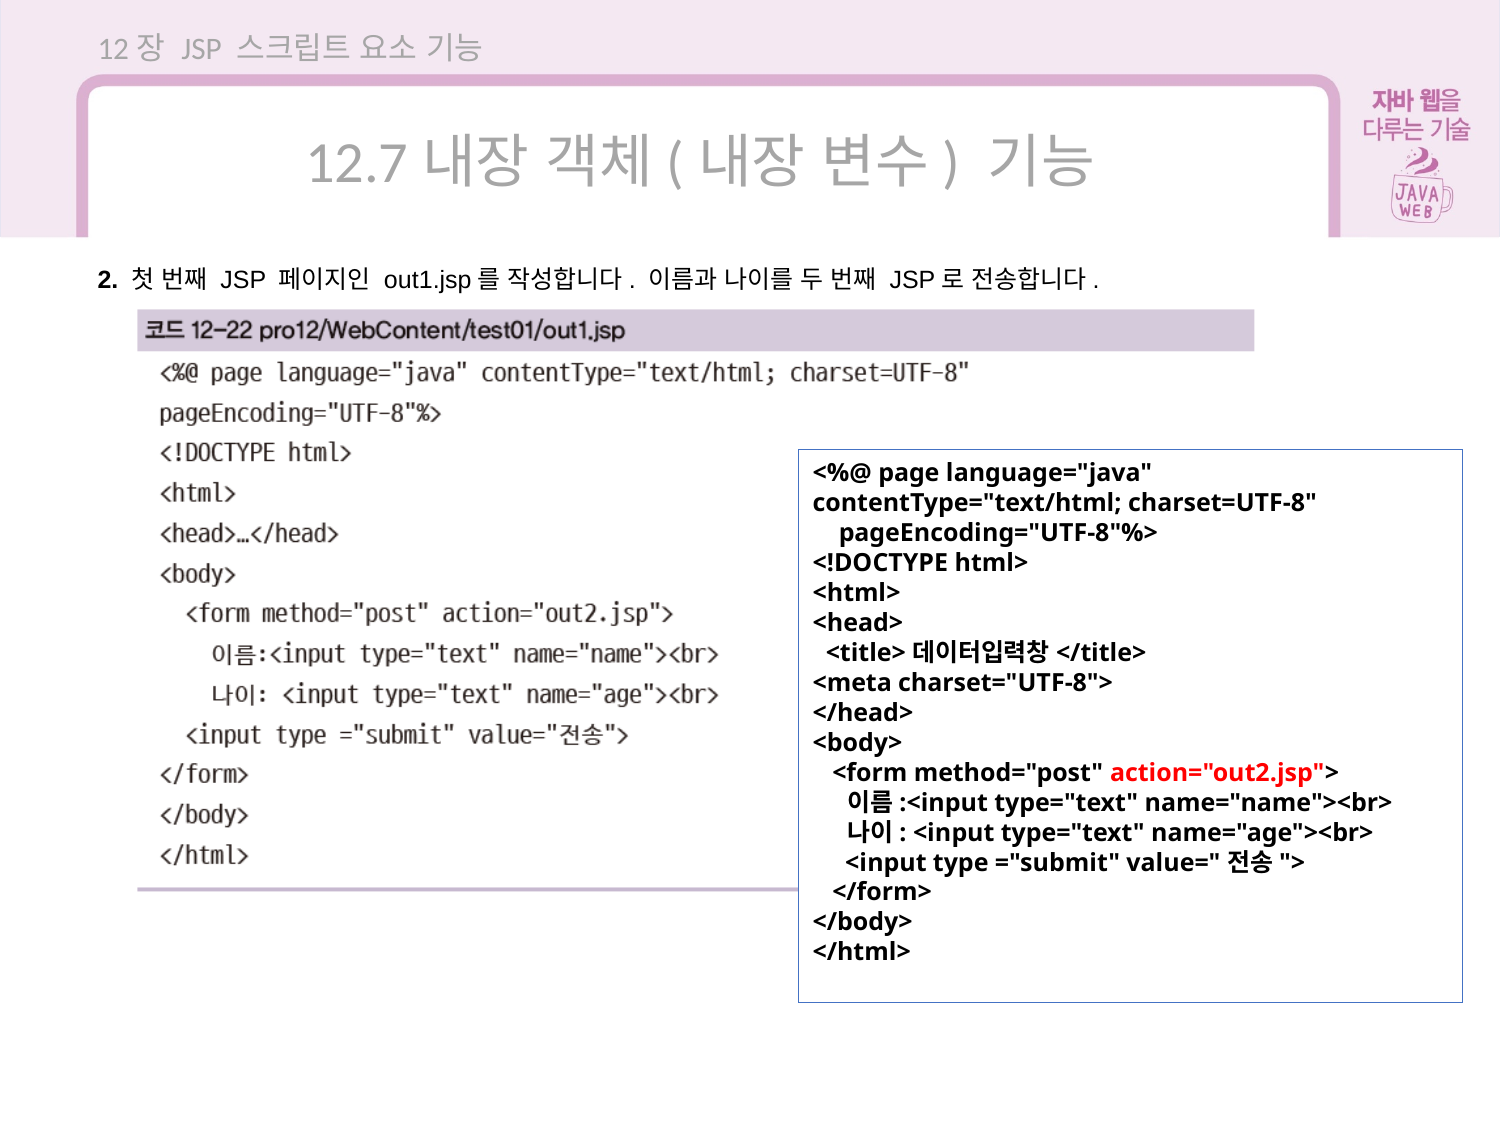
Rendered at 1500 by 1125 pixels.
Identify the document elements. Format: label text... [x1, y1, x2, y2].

text_box <%@ page language="java" contentType="text/html; charset=UTF-8" pageEncoding="UTF-8"%> <!DOCTYPE html> <html> <head> <title>데이터입력창</title> <meta charset="UTF-8"> </head> <body> <form method="post" action="out2.jsp"> 이름:<input type="text" name="name"><br> 나이: <input type="text" name="age"><br> <input type ="submit" value="전송"> </form> </body> </html> [798, 449, 1463, 1003]
text_box 12장 JSP 스크립트 요소 기능 [82, 0, 1133, 74]
picture [0, 0, 1500, 1125]
text_box 2. 첫 번째 JSP 페이지인 out1.jsp를 작성합니다. 이름과 나이를 두 번째 JSP로 전송합니다. [82, 256, 1430, 301]
text_box 12.7내장 객체(내장 변수) 기능 [174, 117, 1225, 202]
